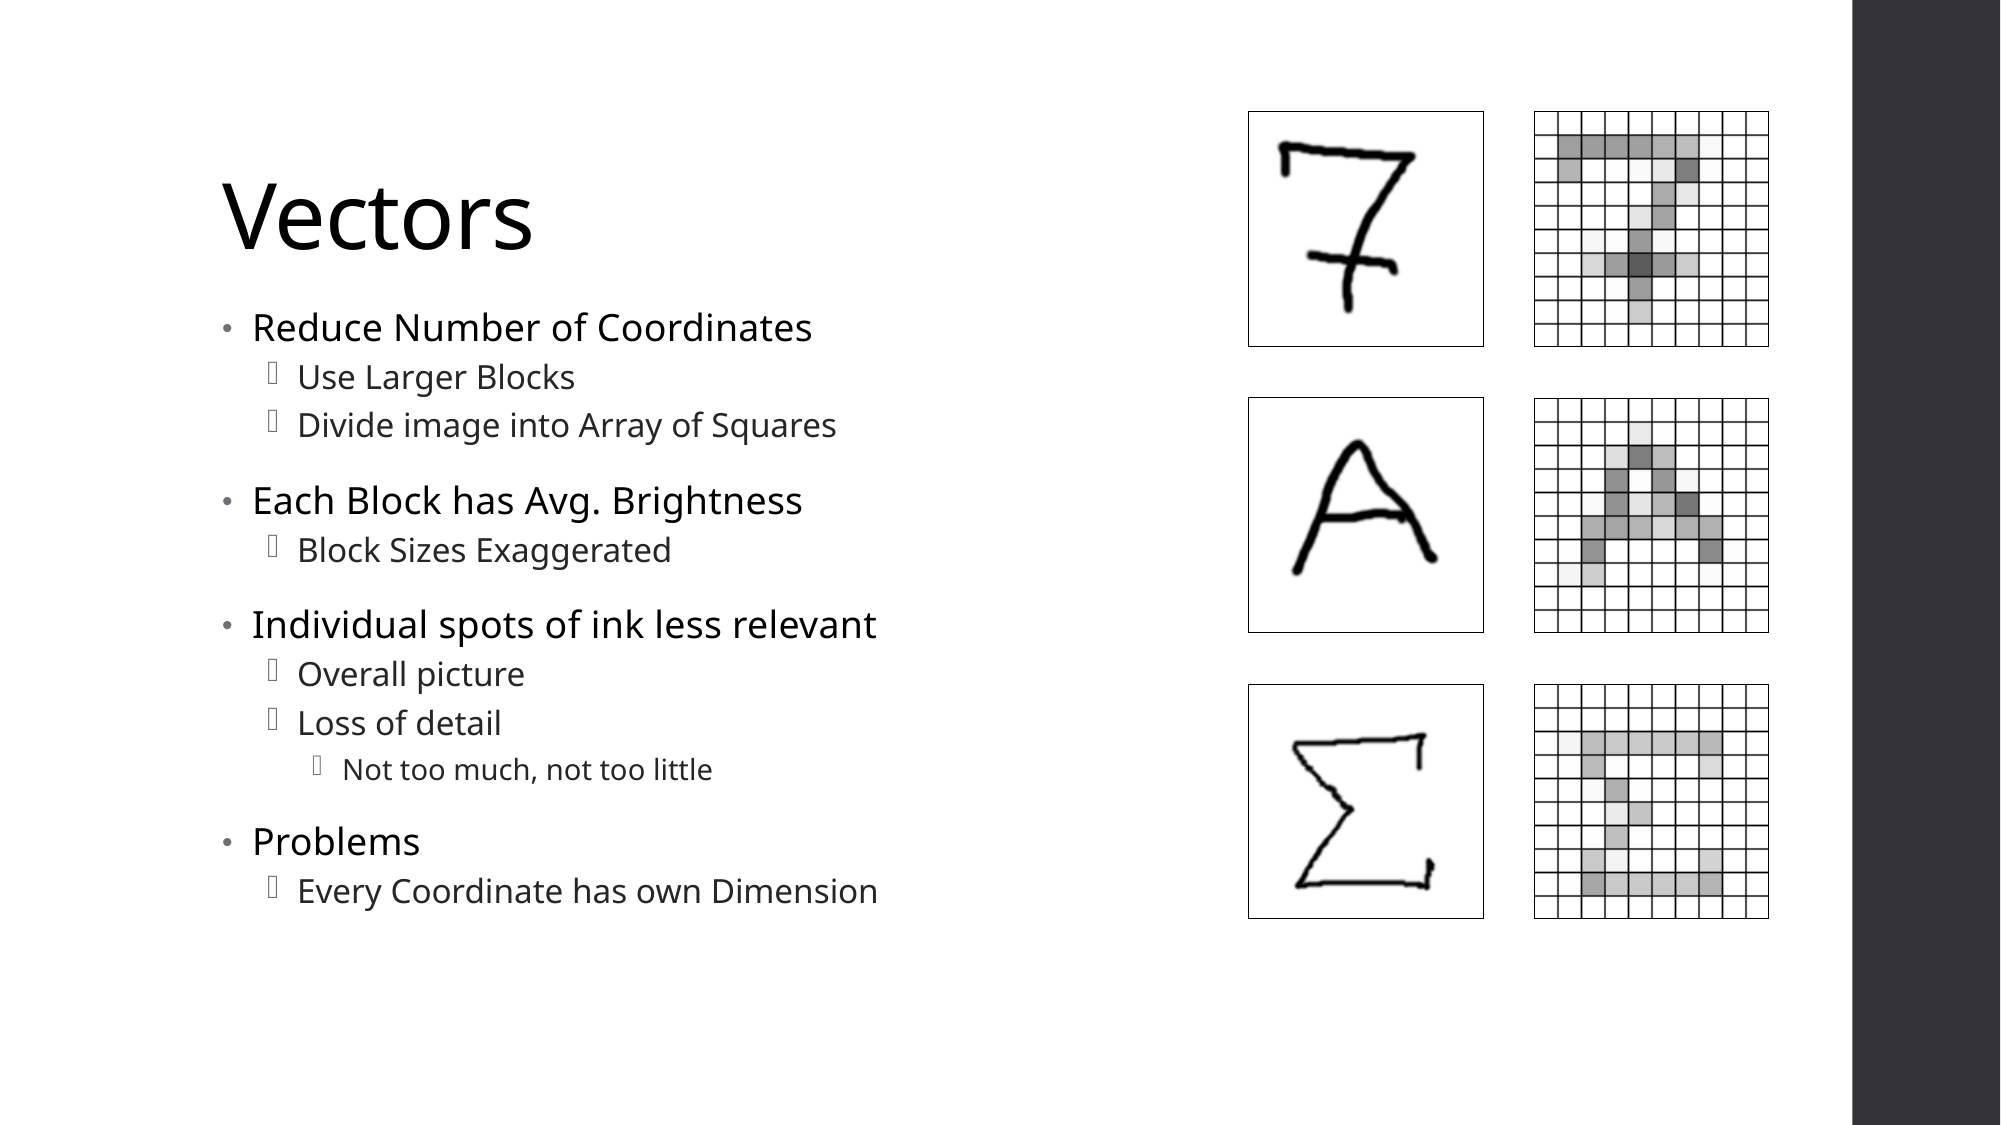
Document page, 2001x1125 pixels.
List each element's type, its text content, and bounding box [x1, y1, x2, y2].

list Reduce Number of Coordinates Use Larger Blocks Divide image into Array of Squares Each Block has Avg. Brightness Block Sizes Exaggerated Individual spots of ink less relevant Overall picture Loss of detail Not too much, not too little Problems Every Coordinate has own Dimension [206, 299, 1617, 1014]
picture [1248, 683, 1484, 919]
picture [1248, 111, 1484, 347]
title Vectors [206, 60, 1797, 278]
picture [1534, 111, 1770, 347]
picture [1534, 398, 1770, 634]
picture [1534, 683, 1770, 919]
picture [1248, 397, 1484, 633]
